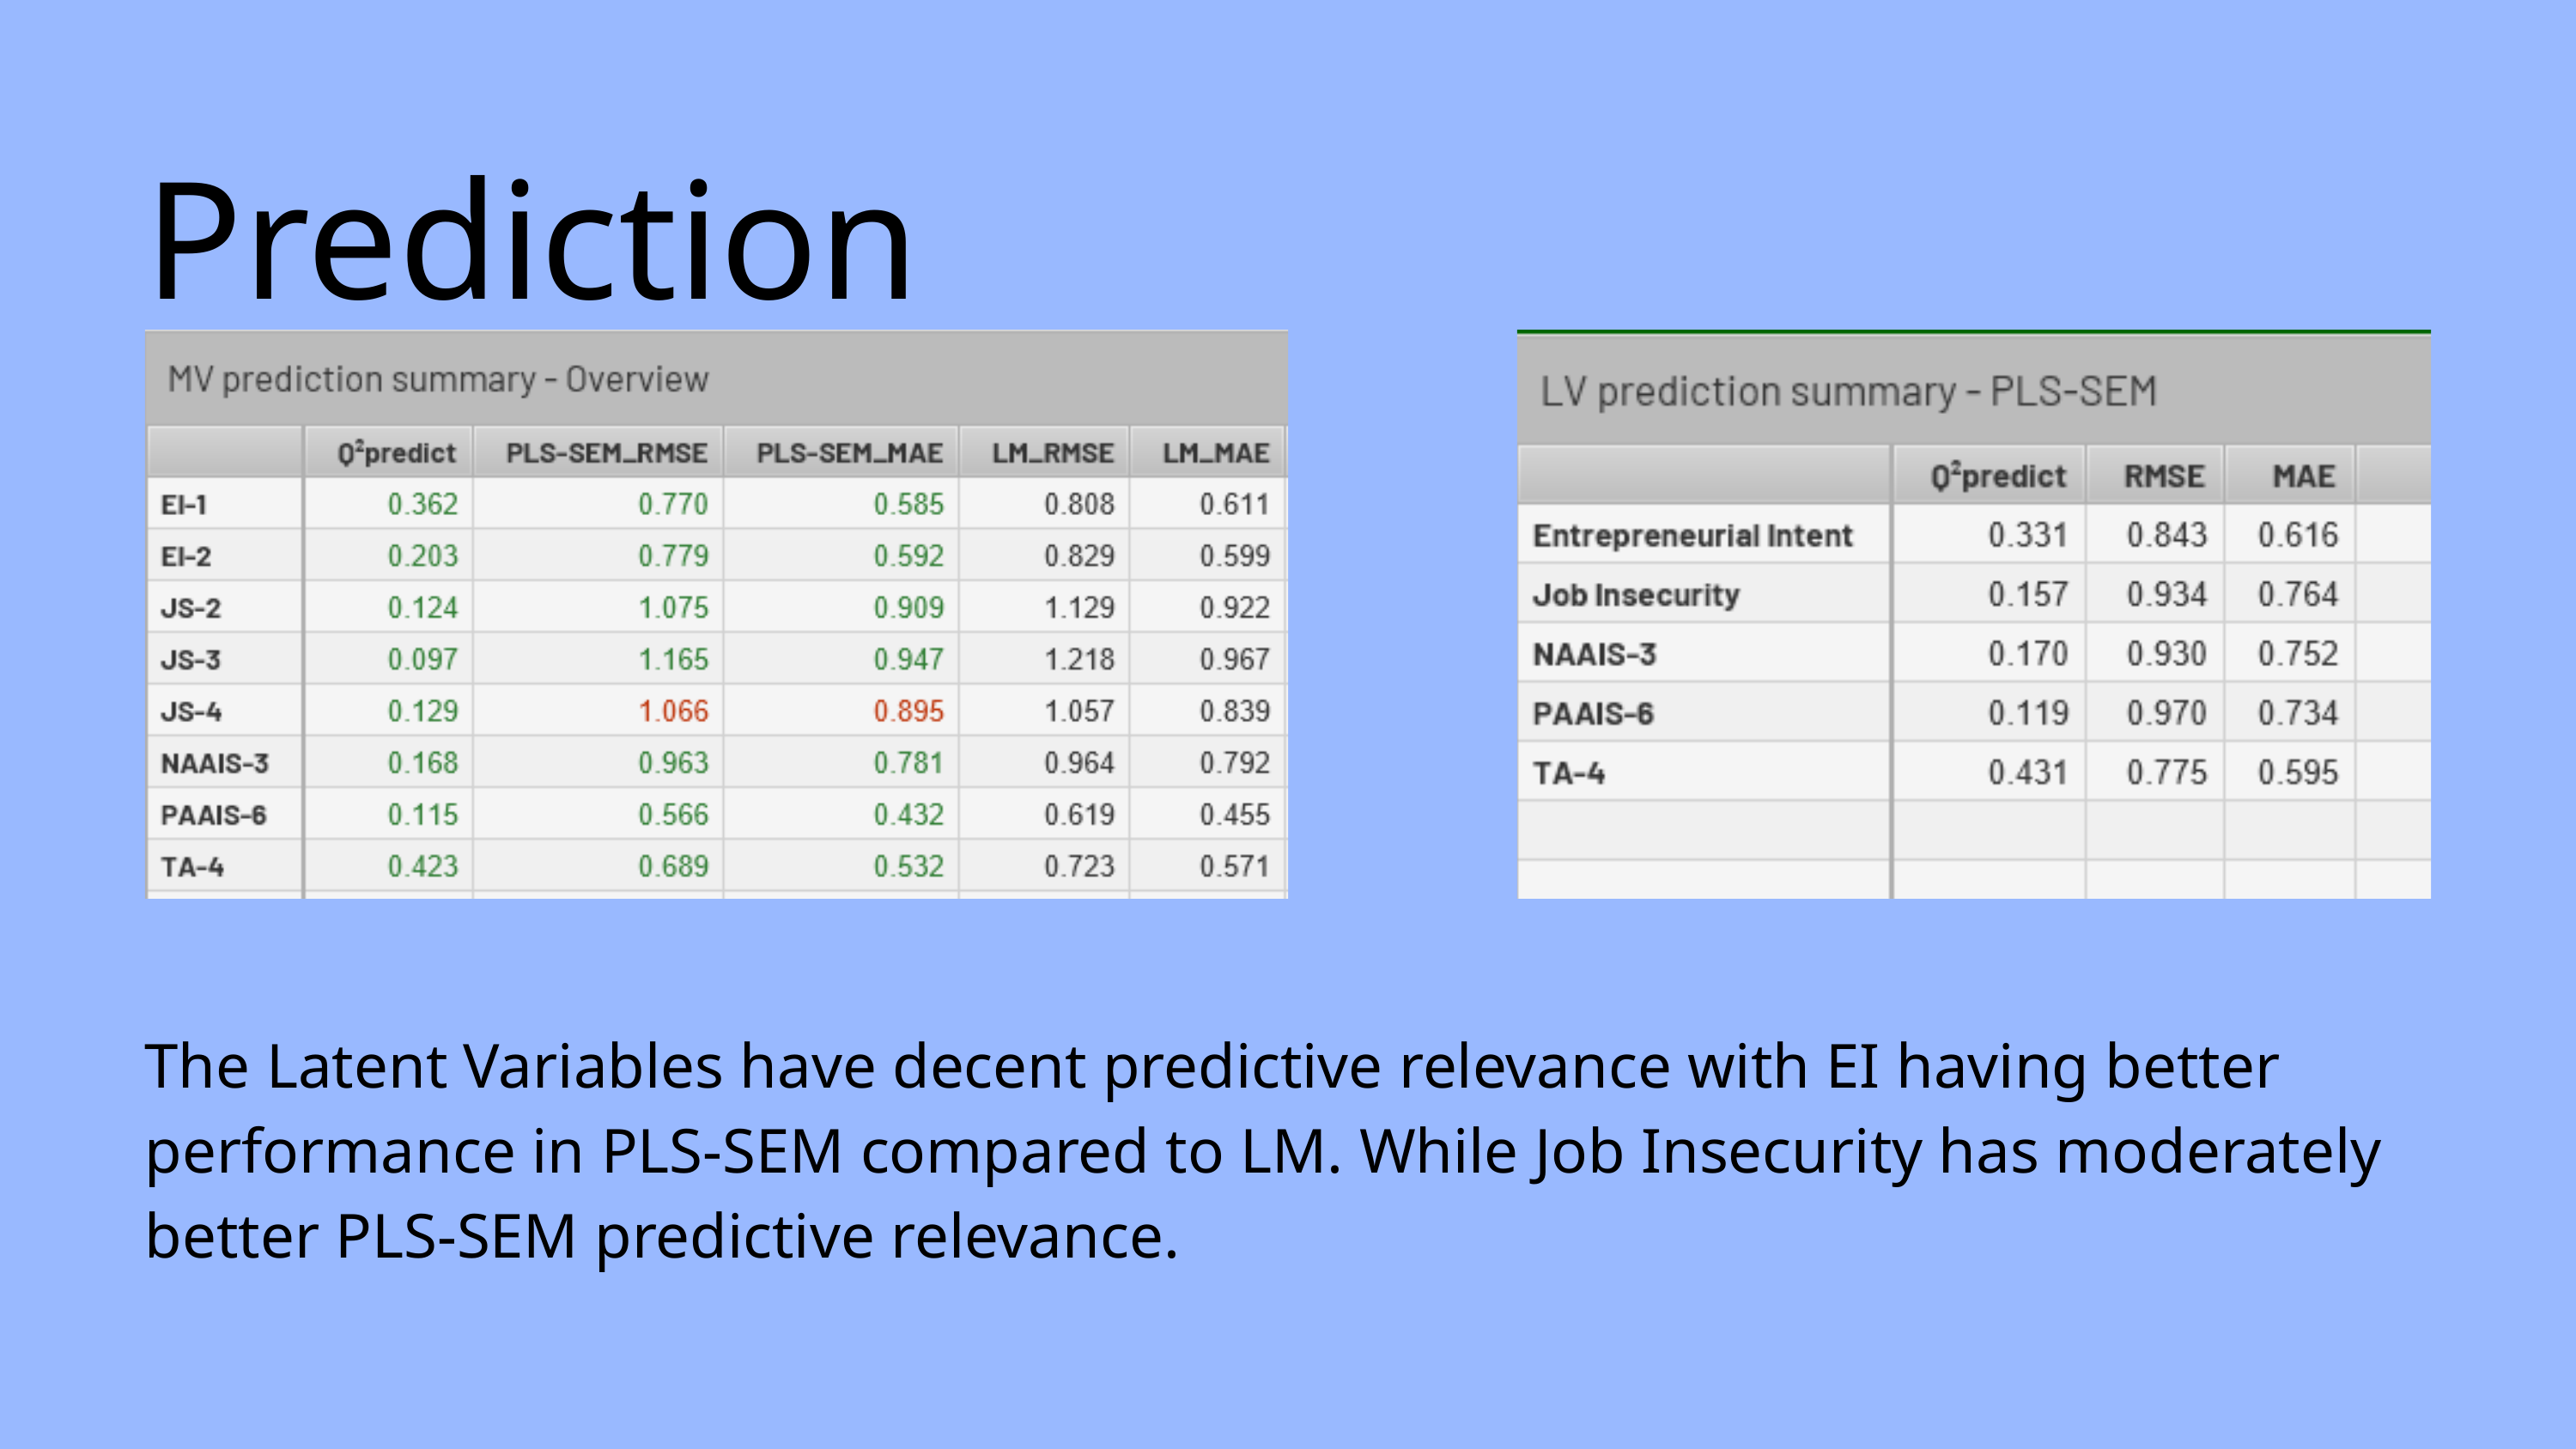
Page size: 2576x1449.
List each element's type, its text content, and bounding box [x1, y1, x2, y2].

text_box Prediction [144, 167, 1703, 332]
text_box [144, 332, 1289, 899]
text_box The Latent Variables have decent predictive relevance with EI having better performance in PLS-SEM compared to LM. While Job Insecurity has moderately better PLS-SEM predictive relevance. [144, 1015, 2432, 1270]
text_box [1516, 330, 2432, 899]
